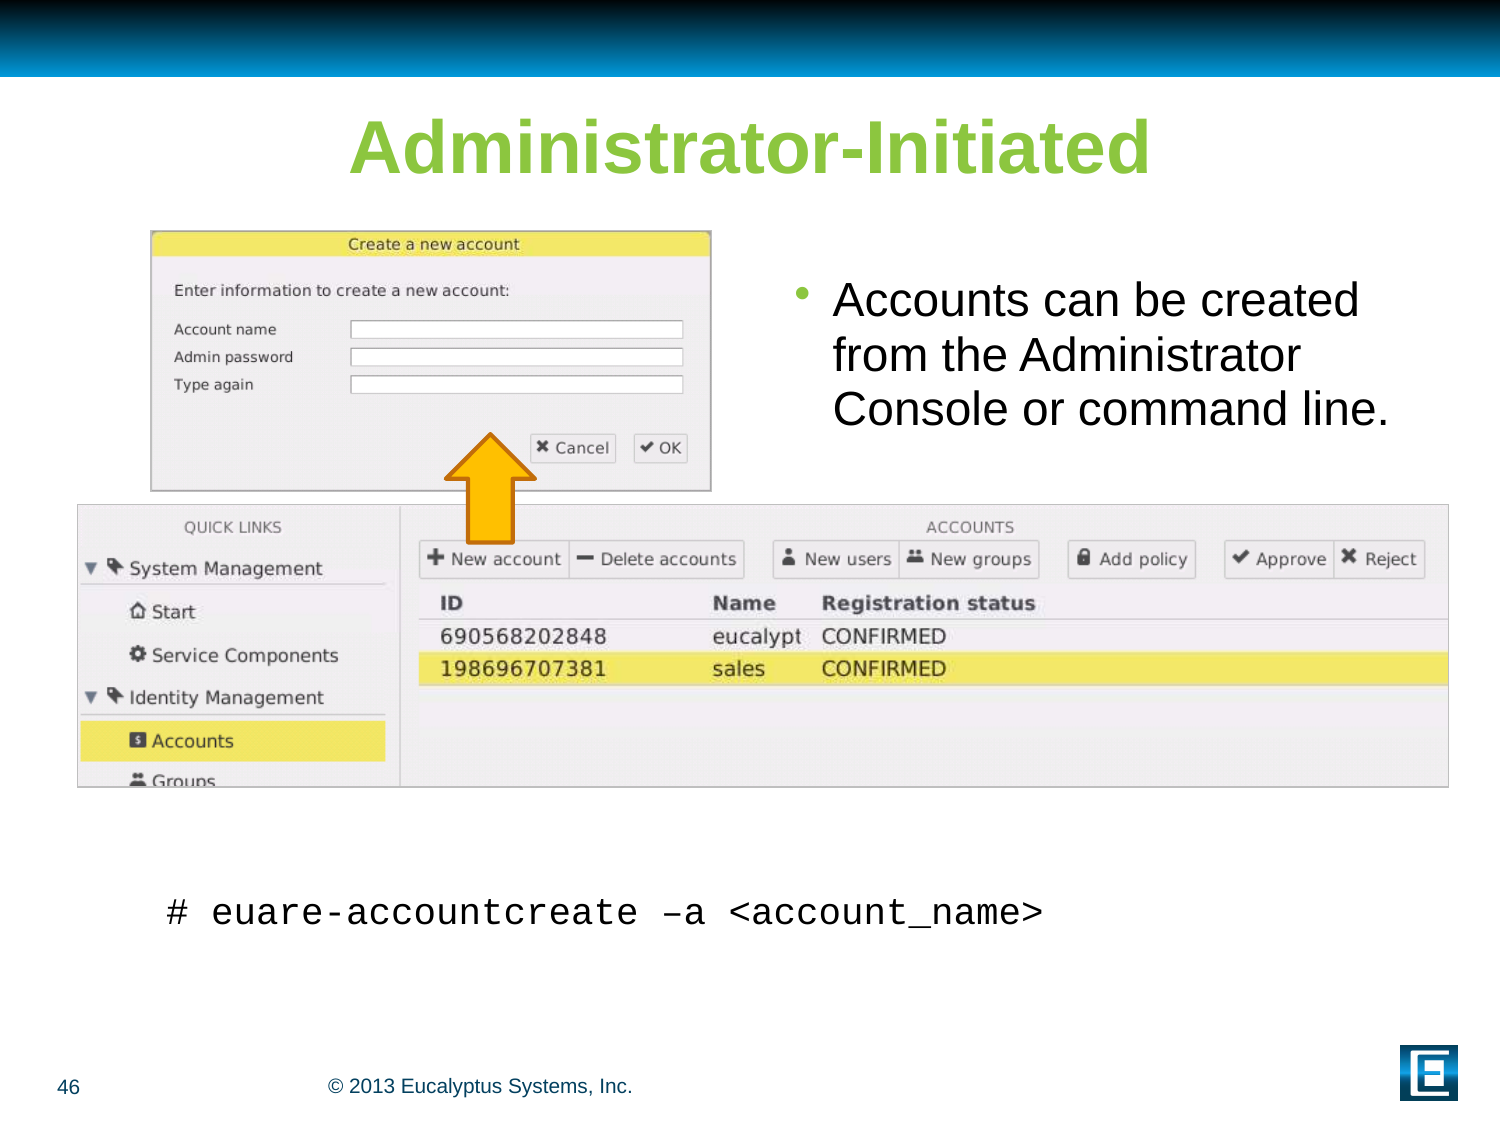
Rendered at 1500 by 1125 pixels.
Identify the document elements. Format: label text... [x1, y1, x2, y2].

picture [328, 1078, 343, 1093]
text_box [78, 230, 1449, 787]
text_box # euare-accountcreate –a <account_name> [151, 879, 1298, 940]
slide_number 46 [42, 1060, 117, 1112]
picture [1400, 1051, 1458, 1095]
title Administrator-Initiated [51, 99, 1450, 280]
